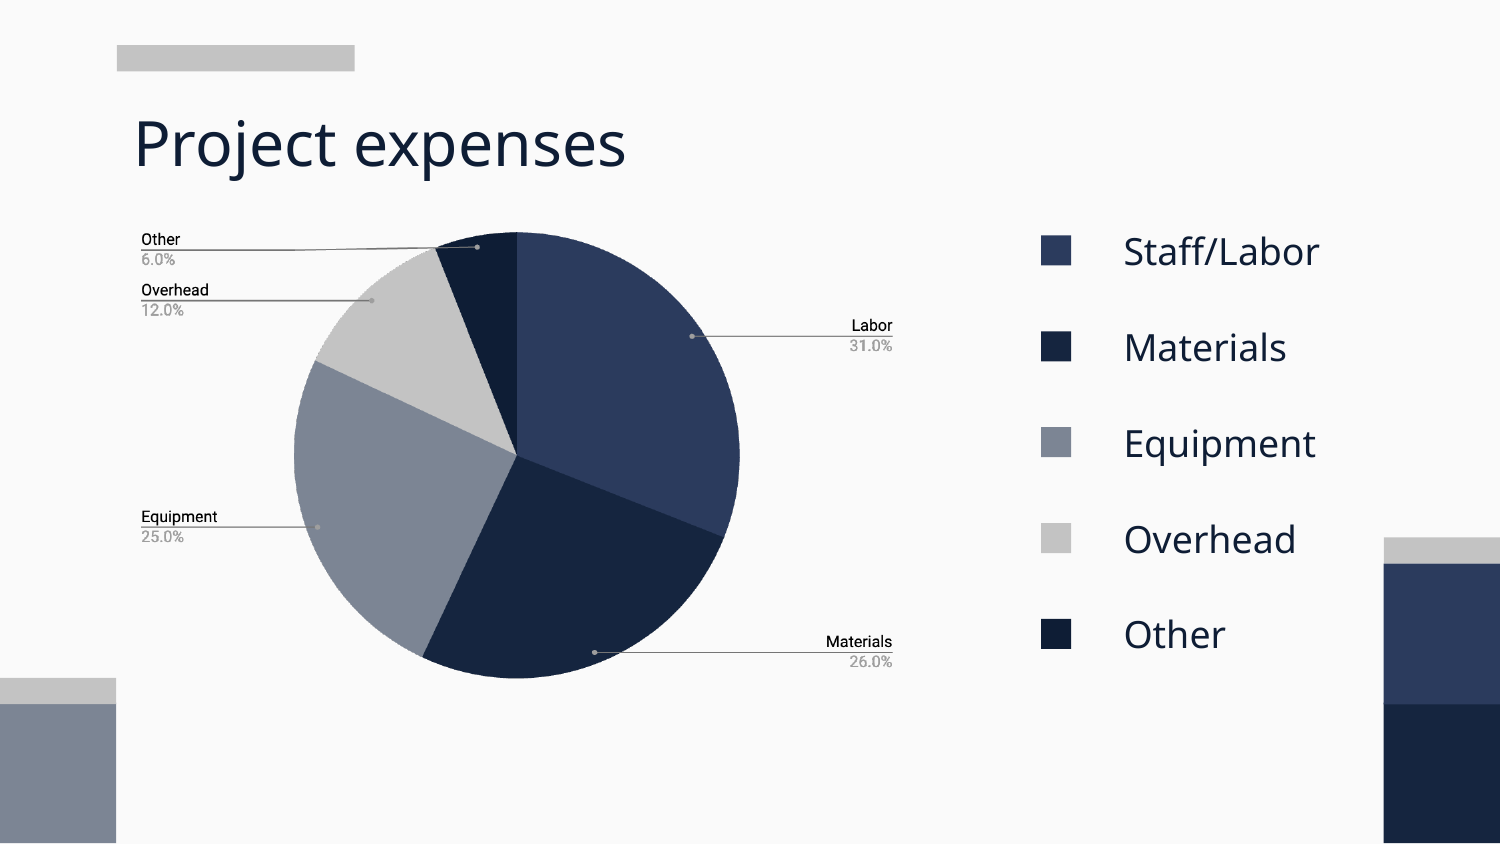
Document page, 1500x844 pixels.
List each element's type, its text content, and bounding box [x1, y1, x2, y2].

text_box [1041, 235, 1072, 266]
title Equipment [1108, 412, 1339, 472]
title Staff/Labor [1108, 221, 1384, 280]
text_box [1041, 523, 1072, 554]
picture [115, 207, 917, 703]
text_box [1041, 618, 1072, 649]
title Materials [1108, 316, 1339, 376]
text_box [1041, 427, 1072, 458]
title Other [1108, 604, 1339, 664]
text_box [1041, 331, 1072, 362]
title Overhead [1108, 508, 1339, 568]
title Project expenses [118, 88, 1382, 183]
